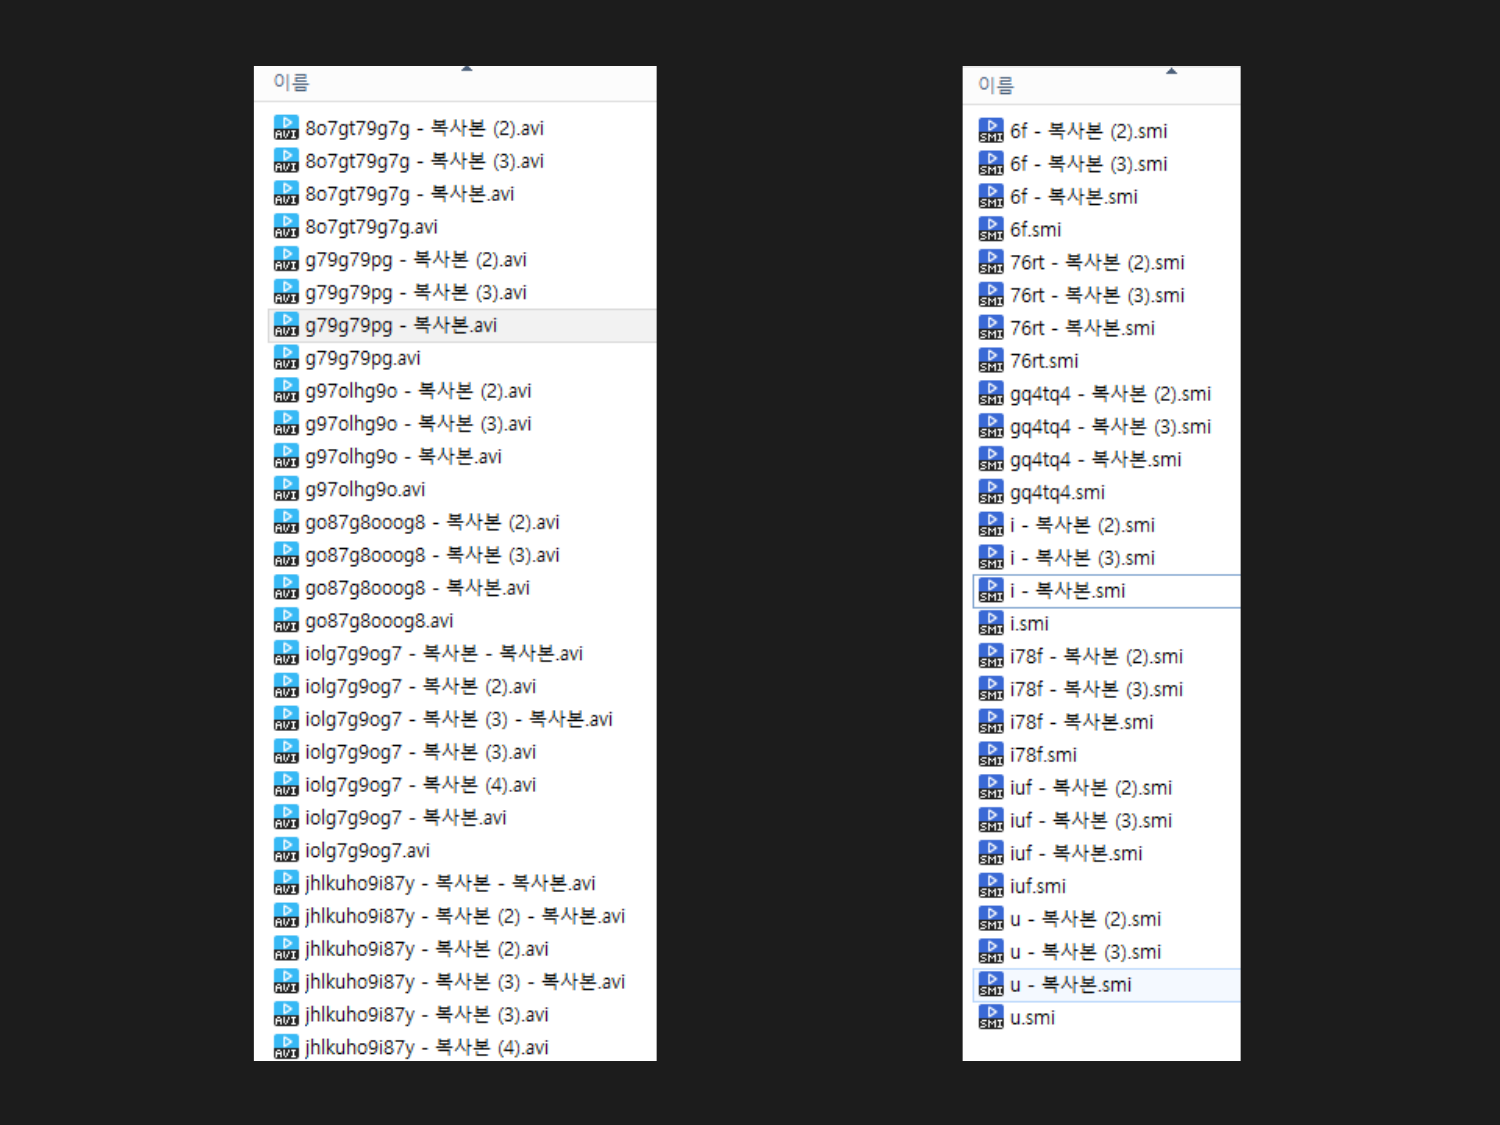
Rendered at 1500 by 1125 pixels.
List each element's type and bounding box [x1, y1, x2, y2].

picture [253, 66, 657, 1061]
picture [962, 66, 1241, 1061]
